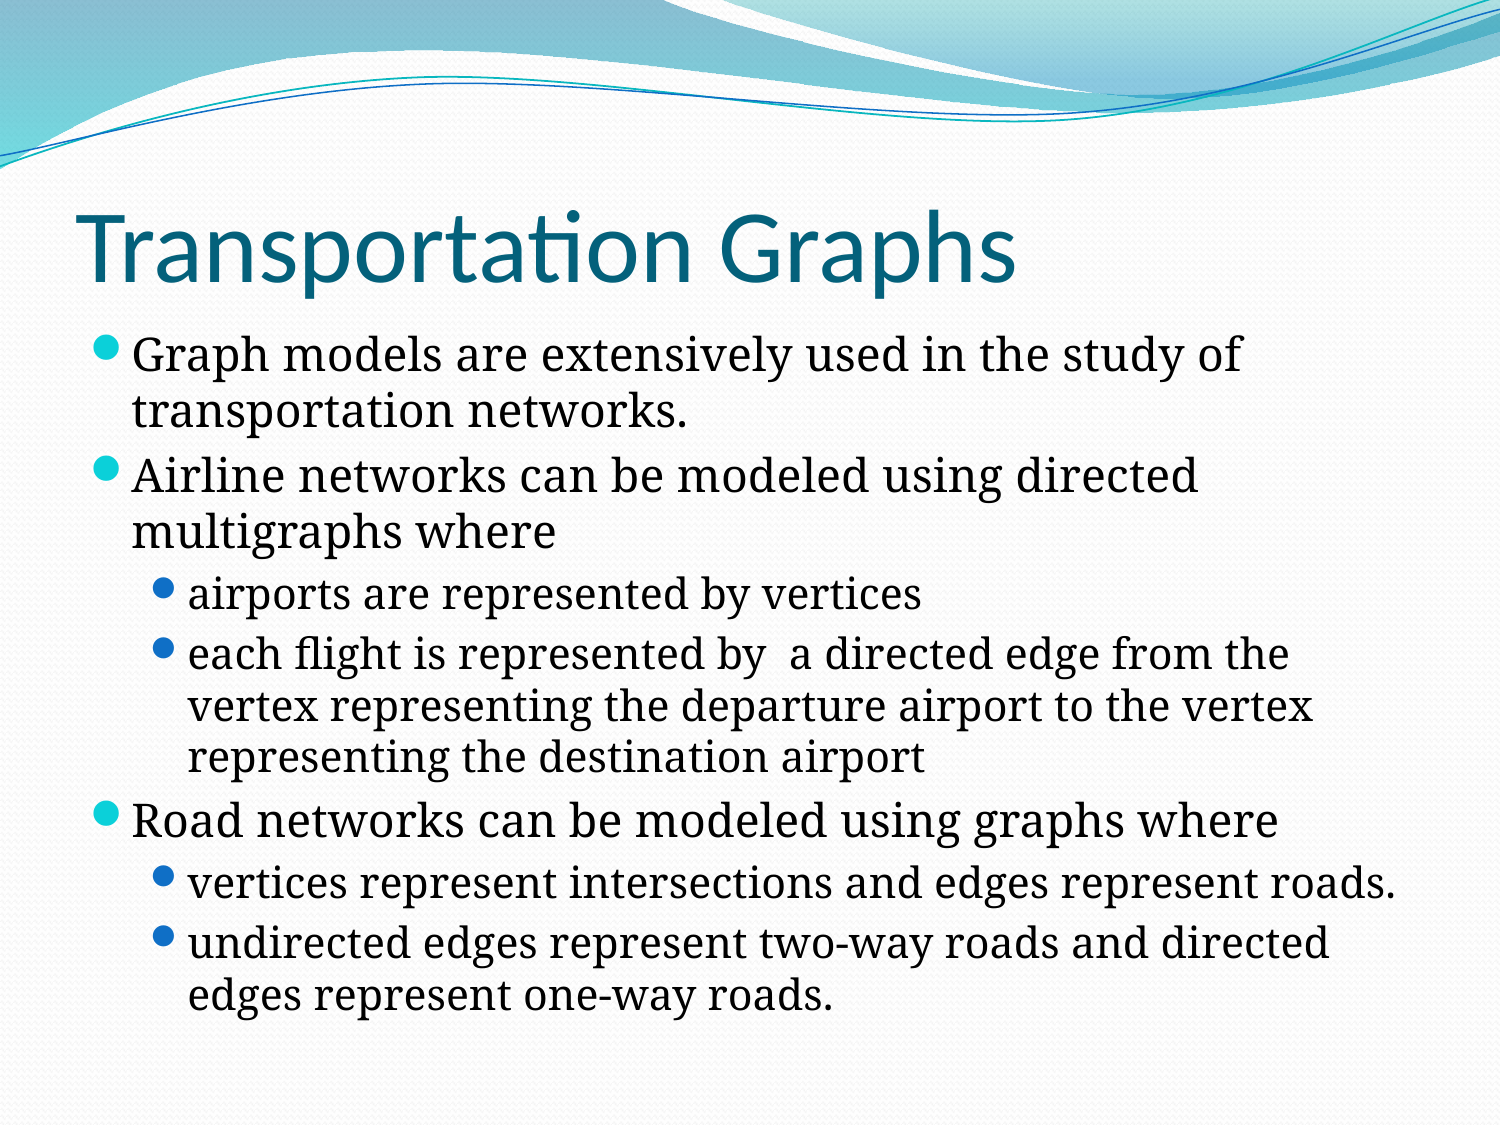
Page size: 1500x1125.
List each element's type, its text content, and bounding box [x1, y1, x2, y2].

title Transportation Graphs [75, 115, 1425, 303]
list Graph models are extensively used in the study of transportation networks. Airline networks can be modeled using directed multigraphs where airports are represented by vertices each flight is represented by a directed edge from the vertex representing the departure airport to the vertex representing the destination airport Road networks can be modeled using graphs where vertices represent intersections and edges represent roads. undirected edges represent two-way roads and directed edges represent one-way roads. [75, 317, 1425, 1038]
